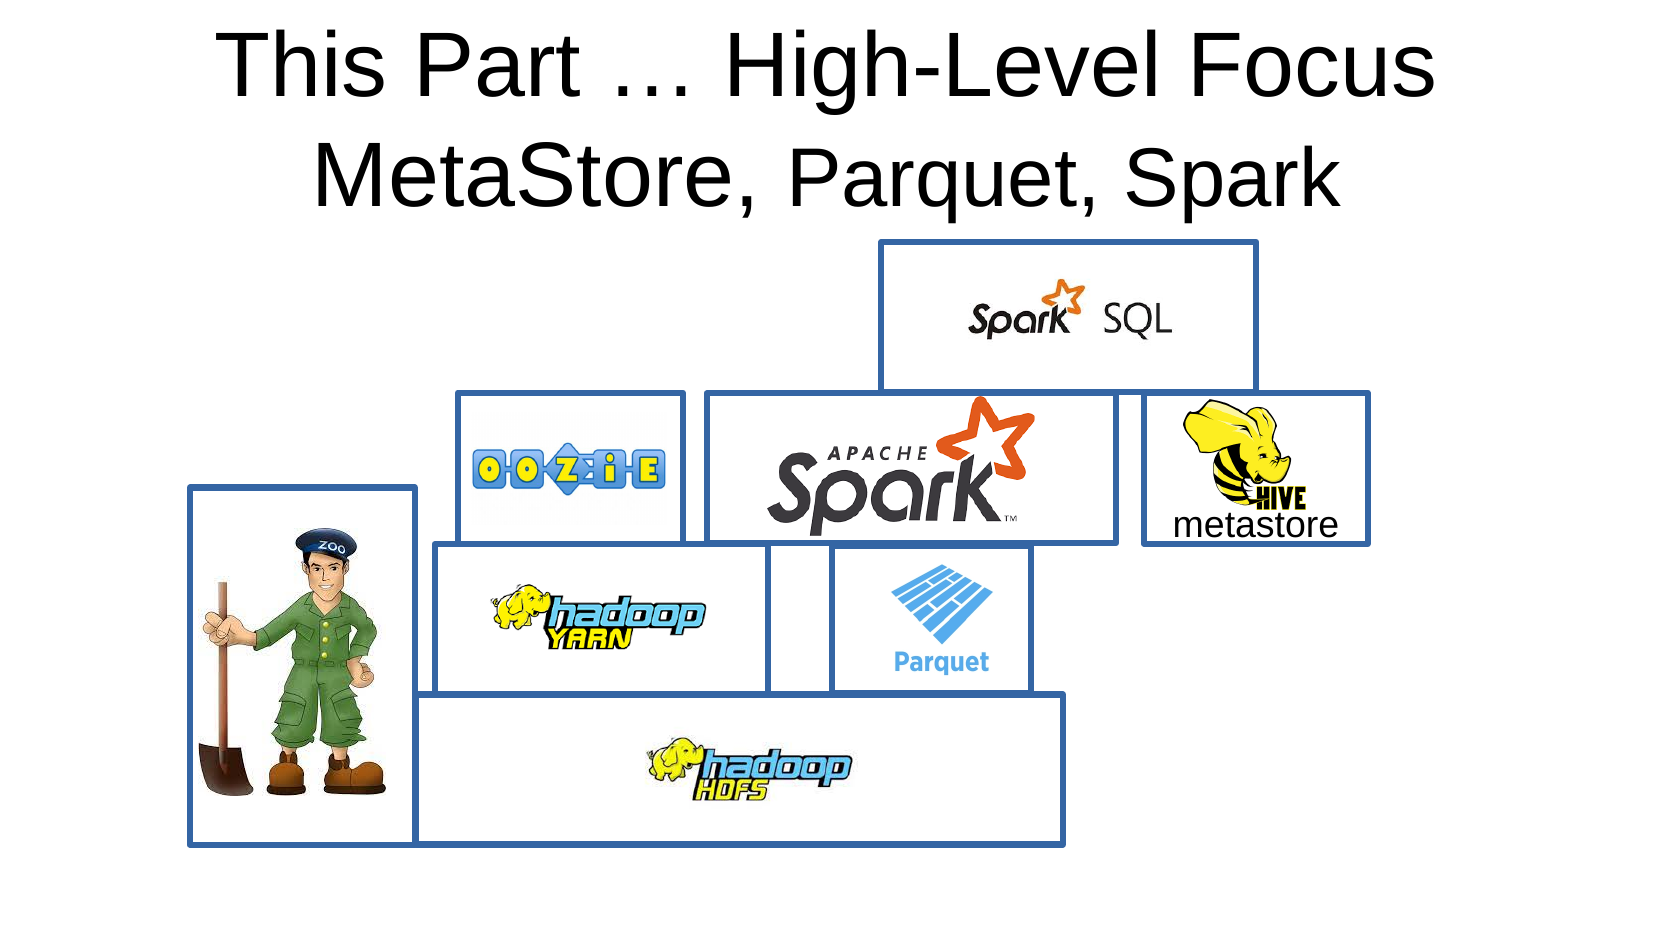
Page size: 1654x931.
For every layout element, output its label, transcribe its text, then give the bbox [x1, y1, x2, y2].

text_box [434, 544, 769, 695]
text_box [832, 545, 841, 694]
picture [956, 254, 1182, 383]
text_box [706, 393, 1117, 544]
text_box [881, 241, 1257, 392]
title This Part … High-Level Focus MetaStore, Parquet, Spark [82, 12, 1571, 218]
text_box metastore [1157, 492, 1390, 552]
text_box [457, 392, 683, 545]
picture [471, 412, 667, 526]
picture [767, 396, 1035, 536]
picture [485, 556, 715, 680]
text_box [1143, 392, 1368, 544]
text_box [189, 487, 415, 845]
picture [1183, 399, 1306, 510]
picture [198, 528, 386, 796]
text_box [416, 694, 1064, 845]
picture [571, 712, 947, 826]
picture [841, 544, 1043, 695]
